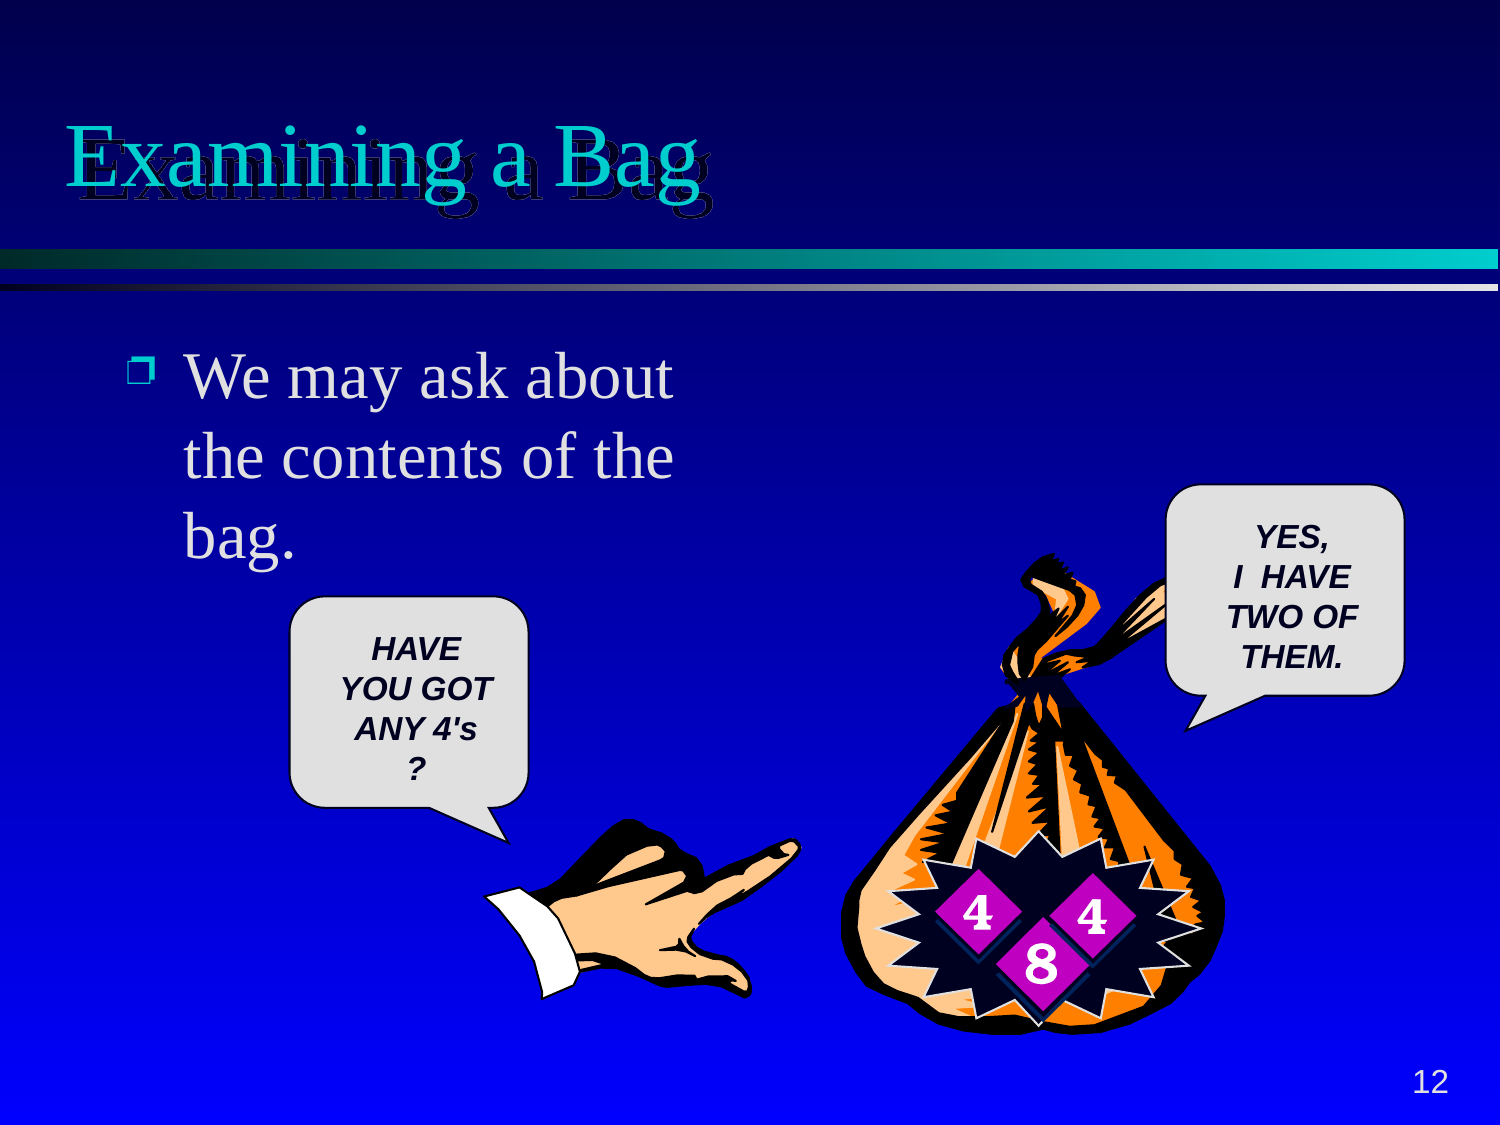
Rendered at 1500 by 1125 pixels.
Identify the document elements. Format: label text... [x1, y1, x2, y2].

list We may ask about the contents of the bag. [111, 324, 694, 1001]
text_box [1167, 484, 1403, 507]
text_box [272, 596, 560, 851]
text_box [483, 820, 802, 1000]
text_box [841, 553, 1248, 1035]
text_box YES, I HAVE TWO OF THEM. [1148, 507, 1436, 683]
text_box [1251, 683, 1397, 702]
title Examining a Bag [49, 55, 1326, 245]
